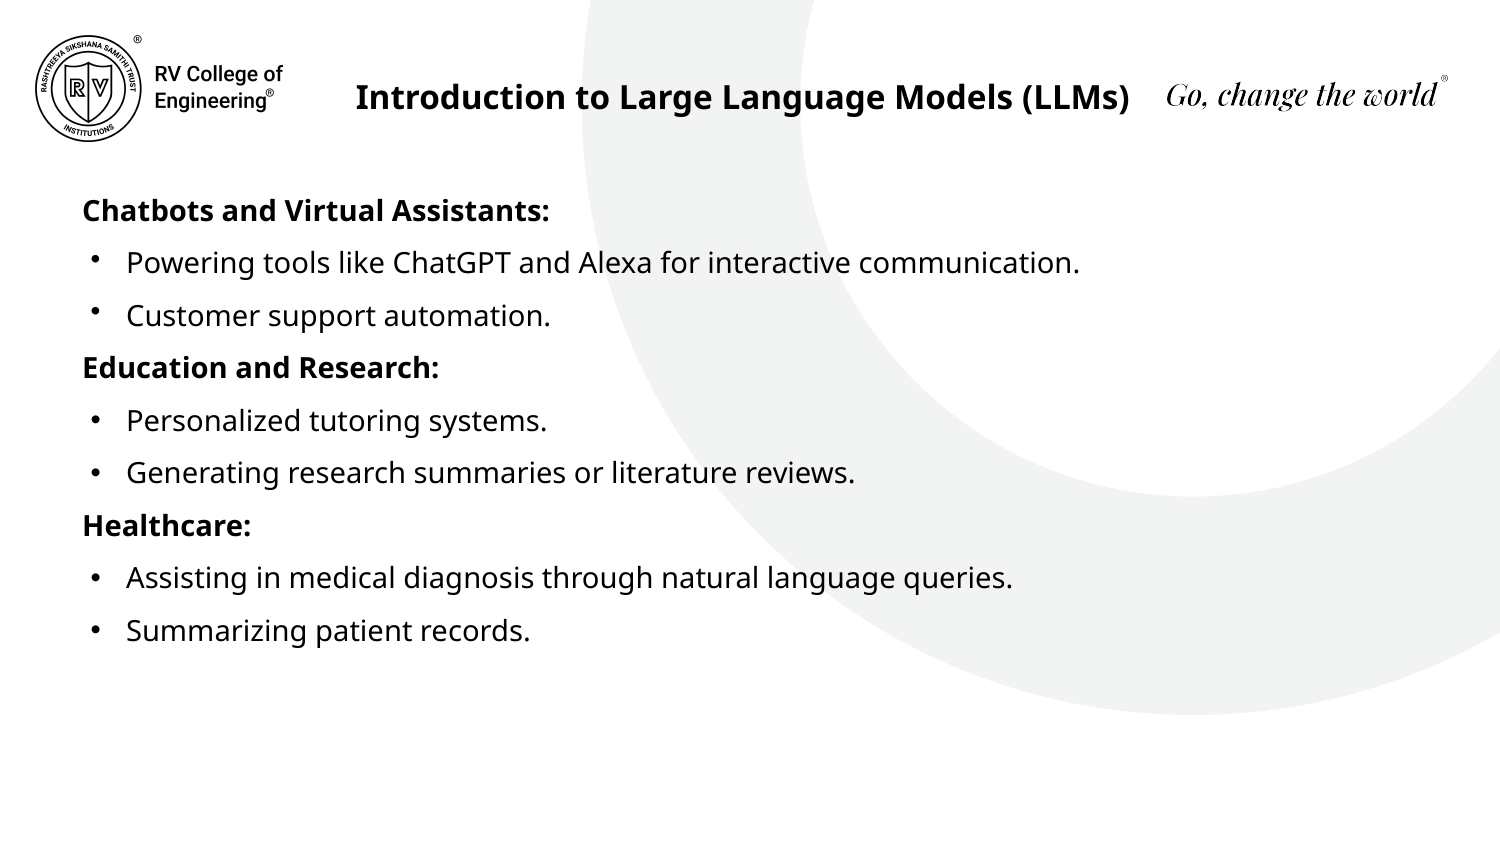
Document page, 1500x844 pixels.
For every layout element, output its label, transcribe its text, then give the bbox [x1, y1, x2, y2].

text_box Chatbots and Virtual Assistants: Powering tools like ChatGPT and Alexa for interactive communication. Customer support automation. Education and Research: Personalized tutoring systems. Generating research summaries or literature reviews. Healthcare: Assisting in medical diagnosis through natural language queries. Summarizing patient records. [67, 167, 1402, 655]
text_box Introduction to Large Language Models (LLMs) [340, 48, 1146, 124]
picture [0, 0, 1500, 844]
